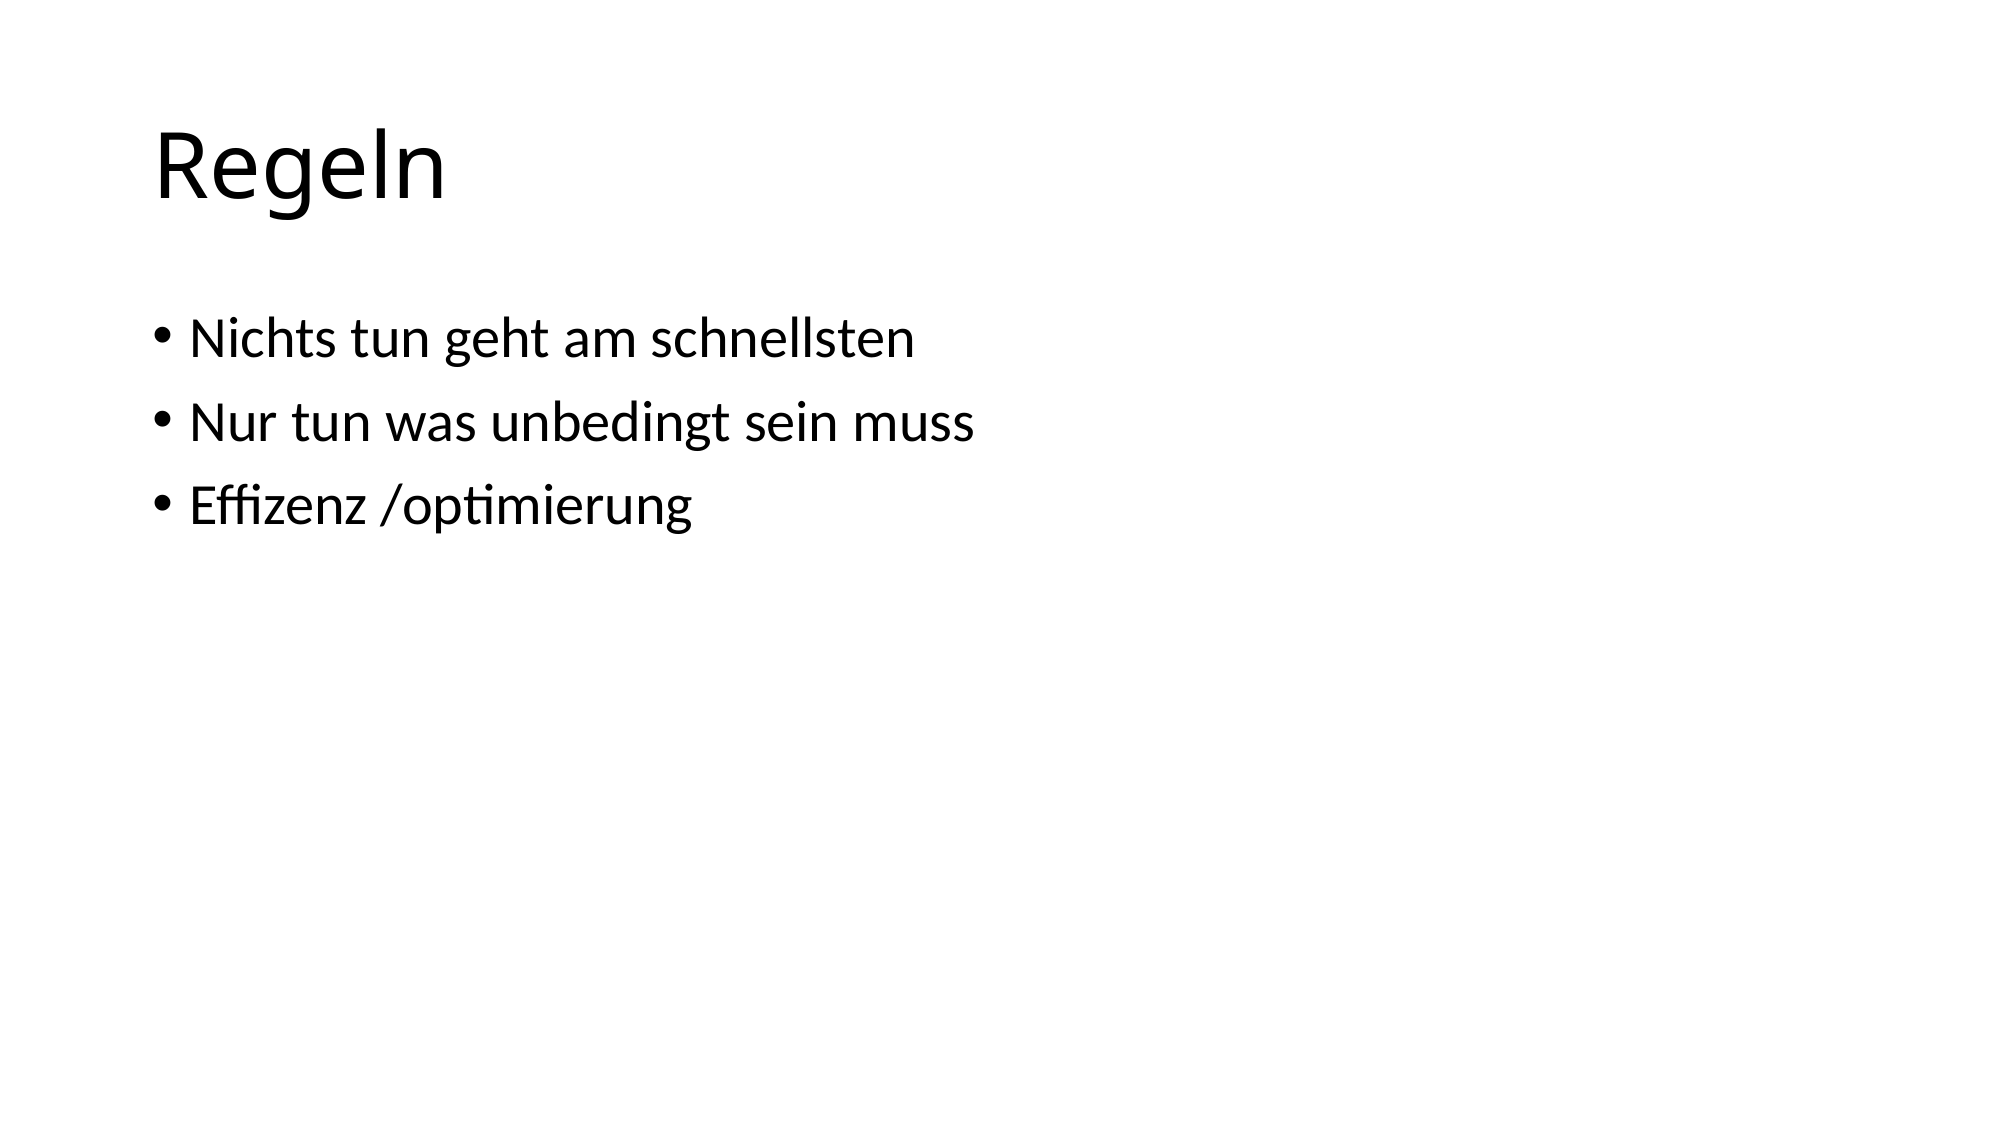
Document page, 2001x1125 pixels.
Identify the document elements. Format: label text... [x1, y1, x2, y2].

title Regeln [137, 59, 1863, 278]
list Nichts tun geht am schnellsten Nur tun was unbedingt sein muss Effizenz /optimierung [137, 299, 1863, 1014]
